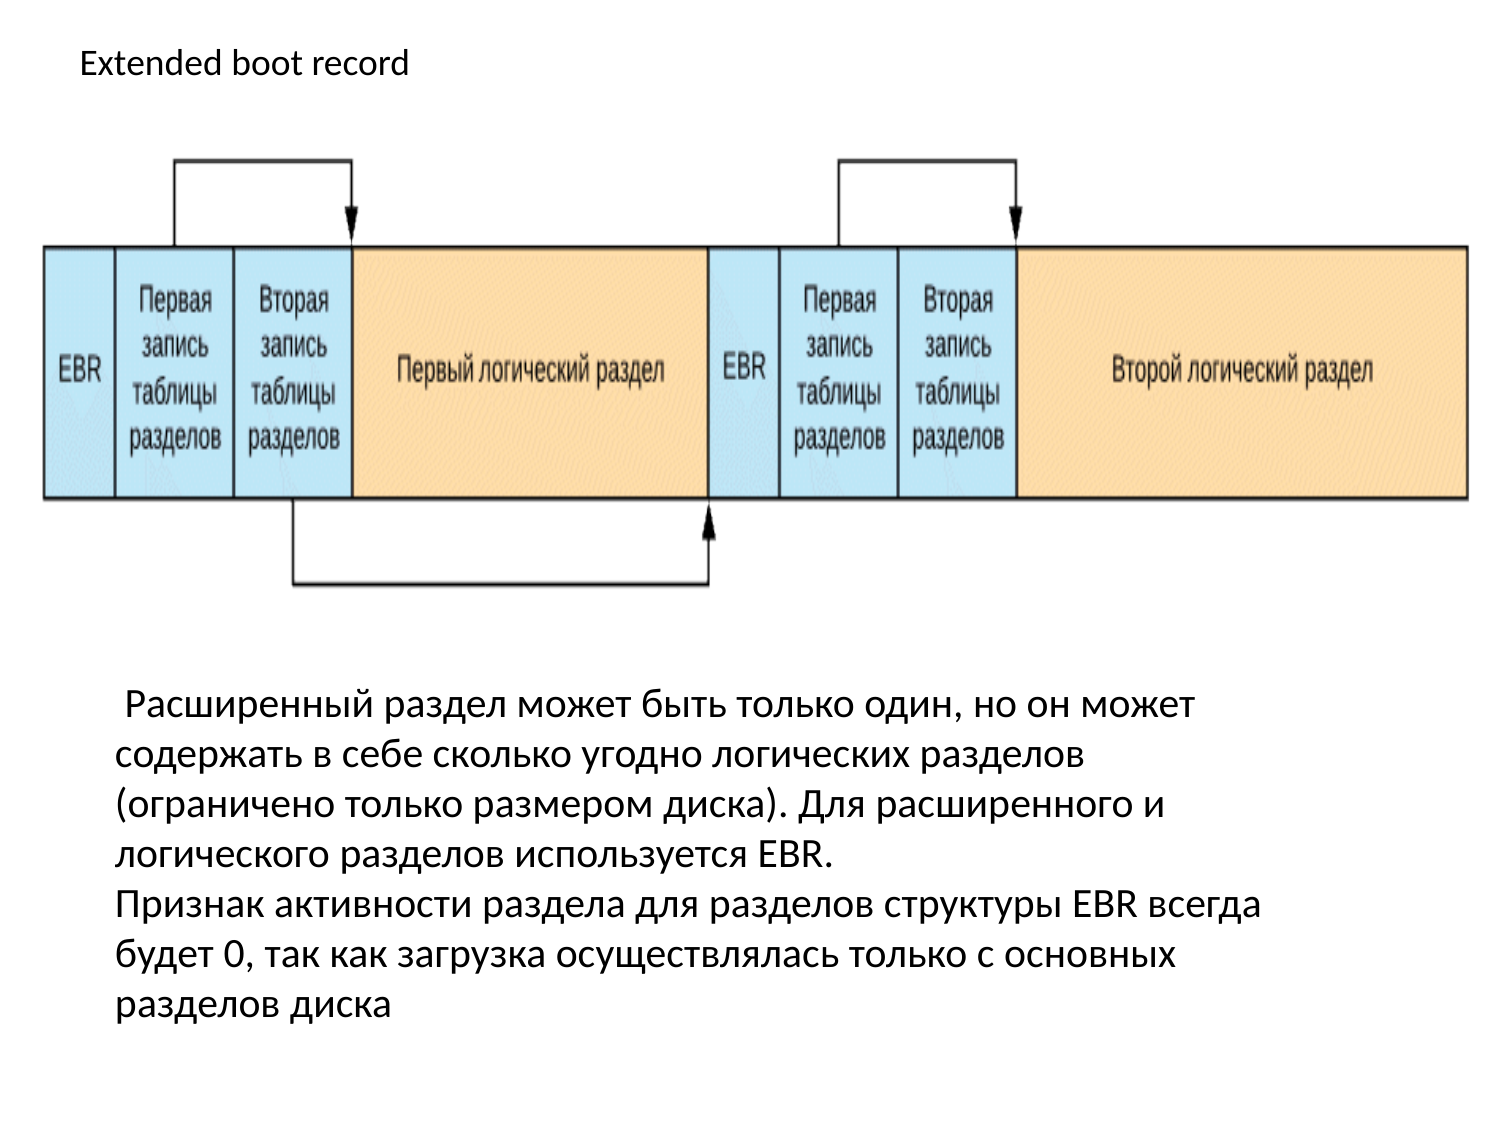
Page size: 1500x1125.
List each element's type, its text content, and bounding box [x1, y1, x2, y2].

text_box Extended boot record [64, 30, 526, 91]
text_box Расширенный раздел может быть только один, но он может содержать в себе сколько угодно логических разделов (ограничено только размером диска). Для расширенного и логического разделов используется EBR. Признак активности раздела для разделов структуры EBR всегда будет 0, так как загрузка осуществлялась только с основных разделов диска [100, 668, 1317, 1084]
picture [41, 148, 1471, 599]
